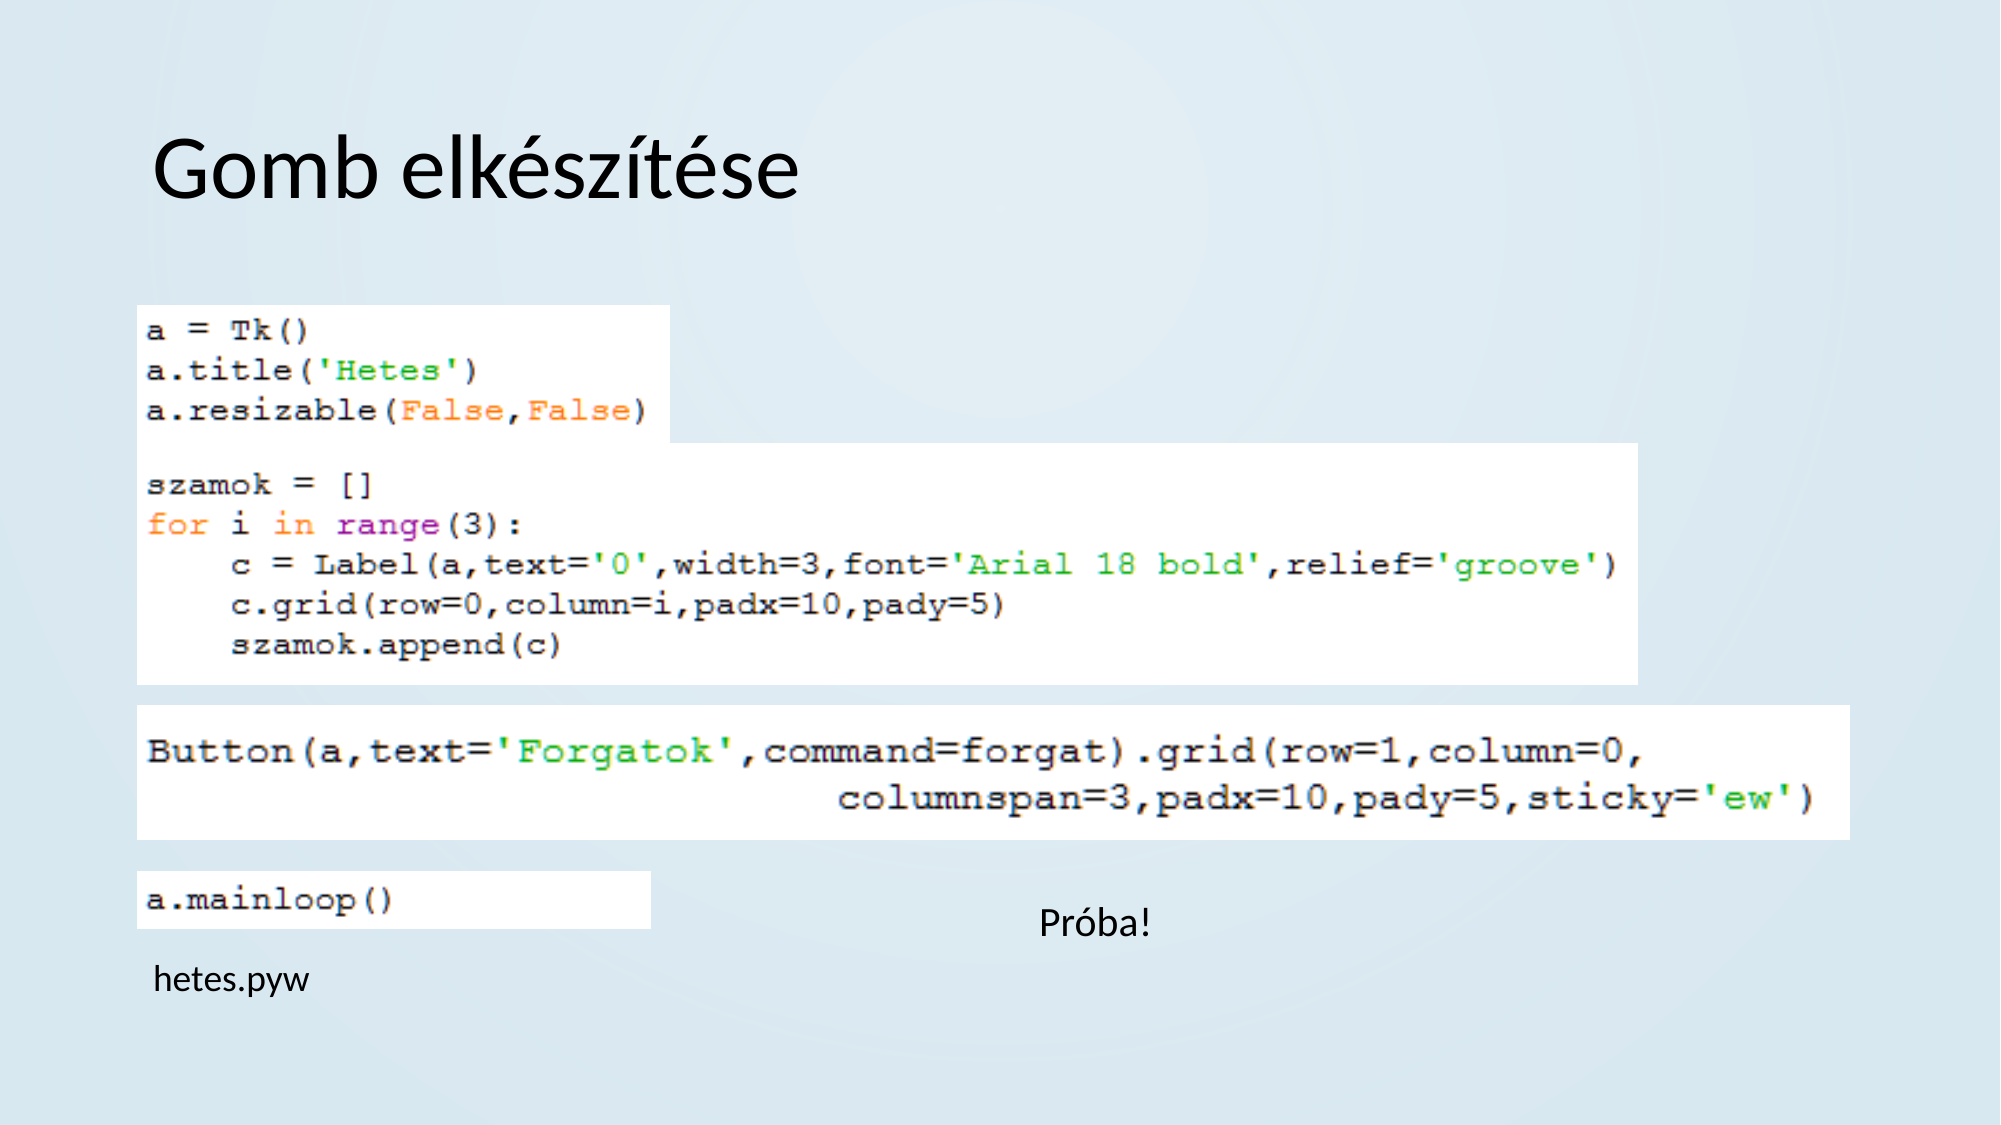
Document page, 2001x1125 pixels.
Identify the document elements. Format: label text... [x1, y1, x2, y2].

text_box hetes.pyw [138, 947, 325, 1007]
picture [137, 871, 651, 929]
title Gomb elkészítése [137, 59, 1863, 278]
text_box Próba! [1024, 887, 1168, 952]
picture [137, 705, 1850, 840]
picture [137, 305, 1638, 685]
